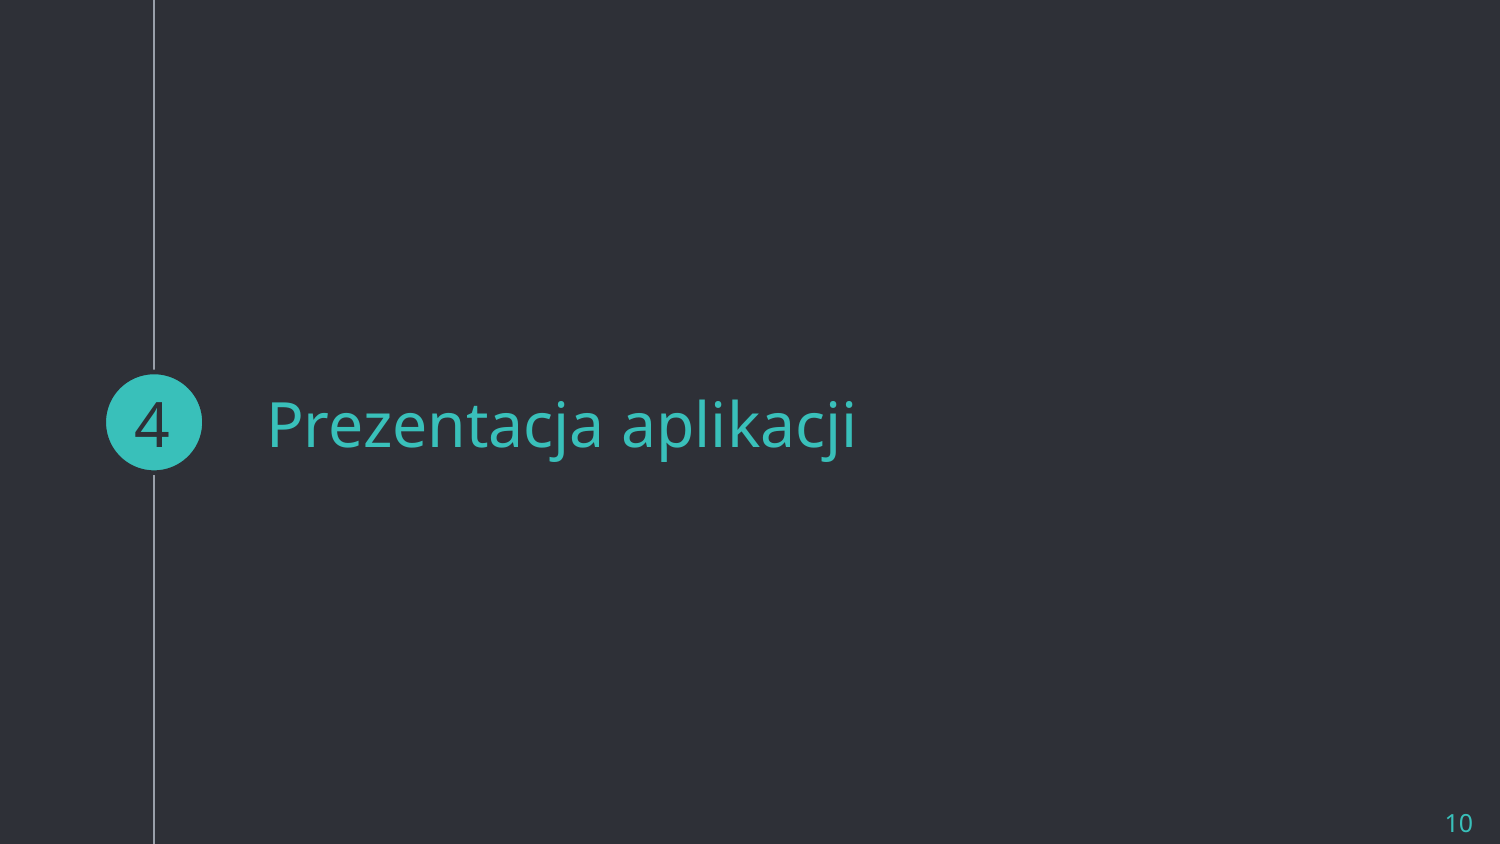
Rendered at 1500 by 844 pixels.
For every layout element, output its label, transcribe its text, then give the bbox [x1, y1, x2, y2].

slide_number ‹#› [1398, 792, 1489, 844]
text_box 4 [86, 373, 218, 471]
title Prezentacja aplikacji [250, 378, 1362, 466]
